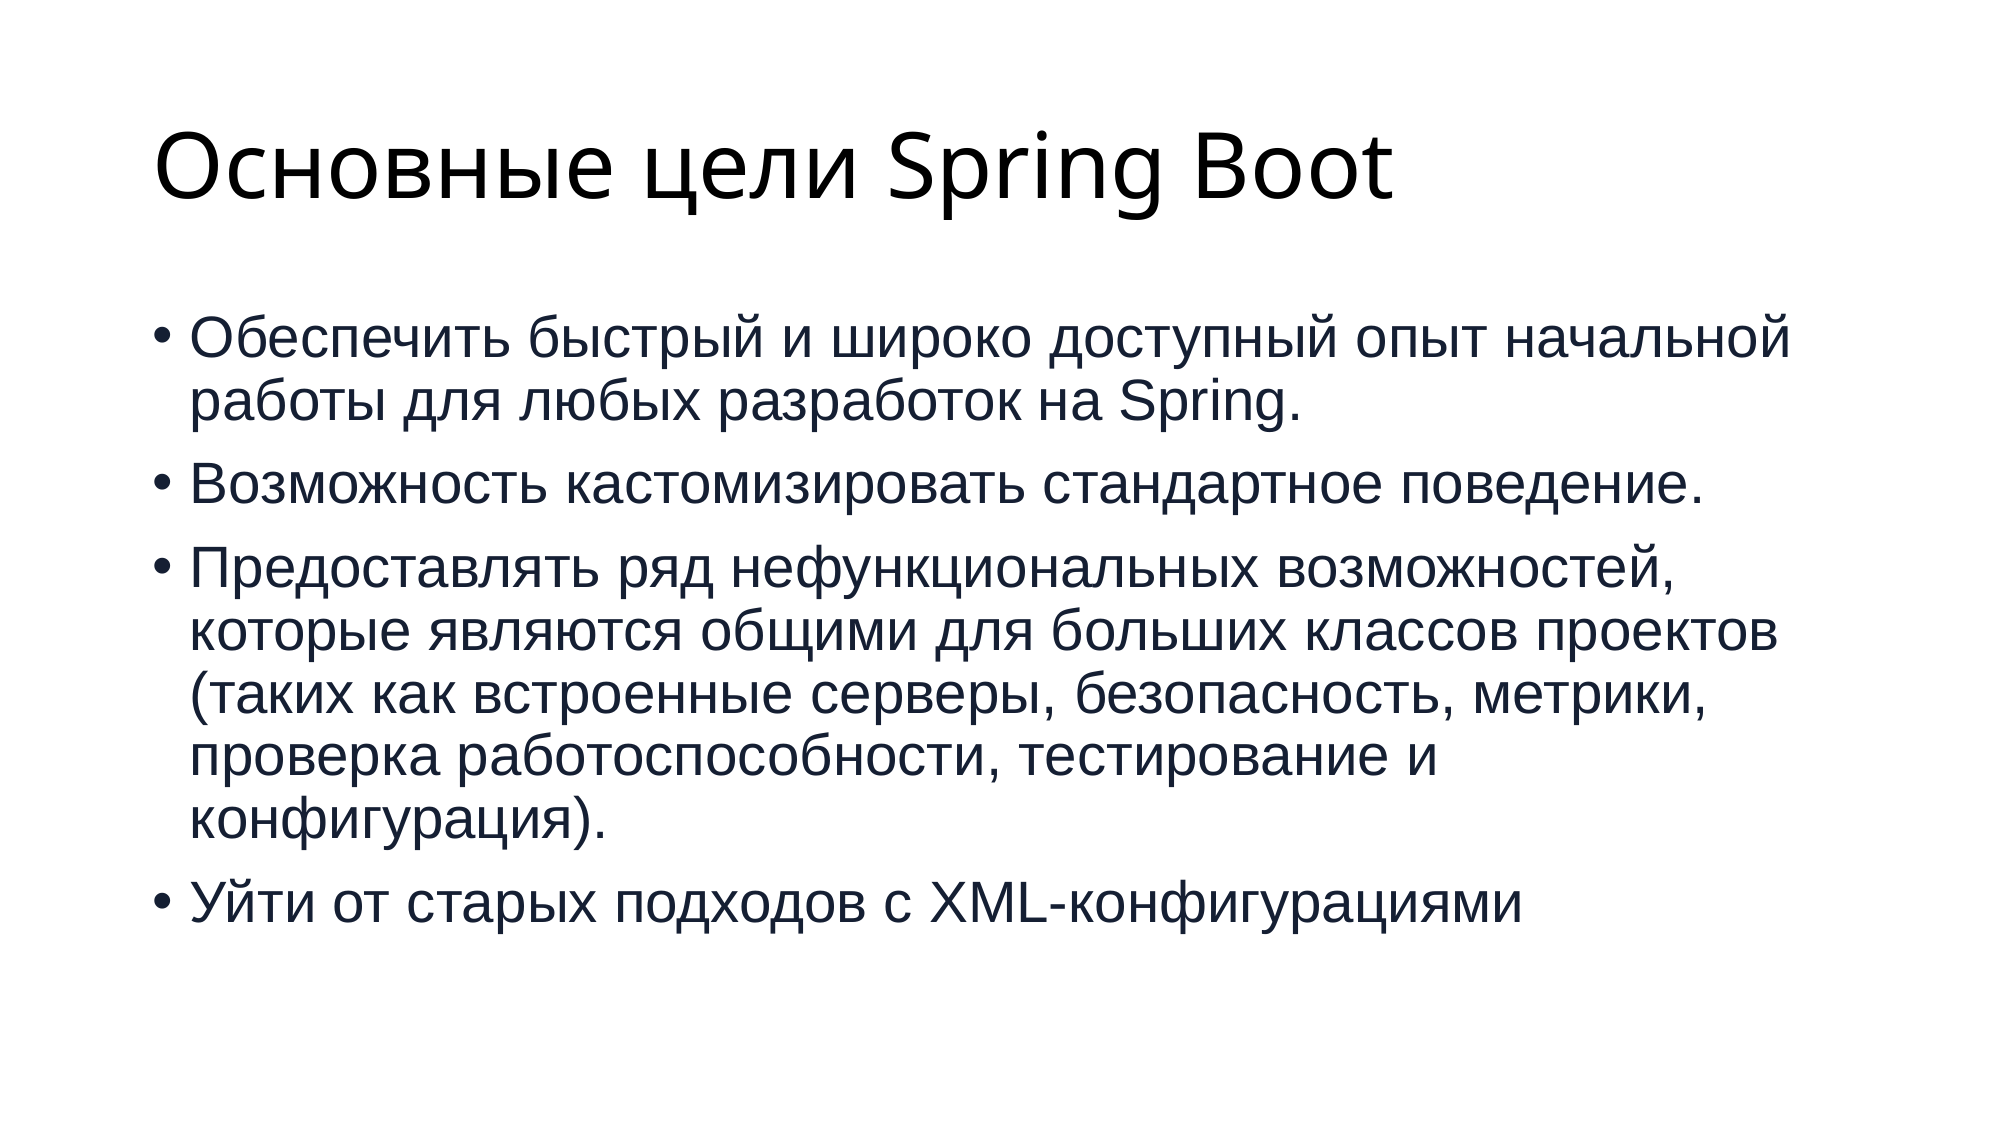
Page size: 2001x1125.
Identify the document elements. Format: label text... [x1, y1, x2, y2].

title Основные цели Spring Boot [137, 59, 1863, 278]
list Обеспечить быстрый и широко доступный опыт начальной работы для любых разработок на Spring. Возможность кастомизировать стандартное поведение. Предоставлять ряд нефункциональных возможностей, которые являются общими для больших классов проектов (таких как встроенные серверы, безопасность, метрики, проверка работоспособности, тестирование и конфигурация). Уйти от старых подходов с XML-конфигурациями [137, 299, 1863, 1014]
